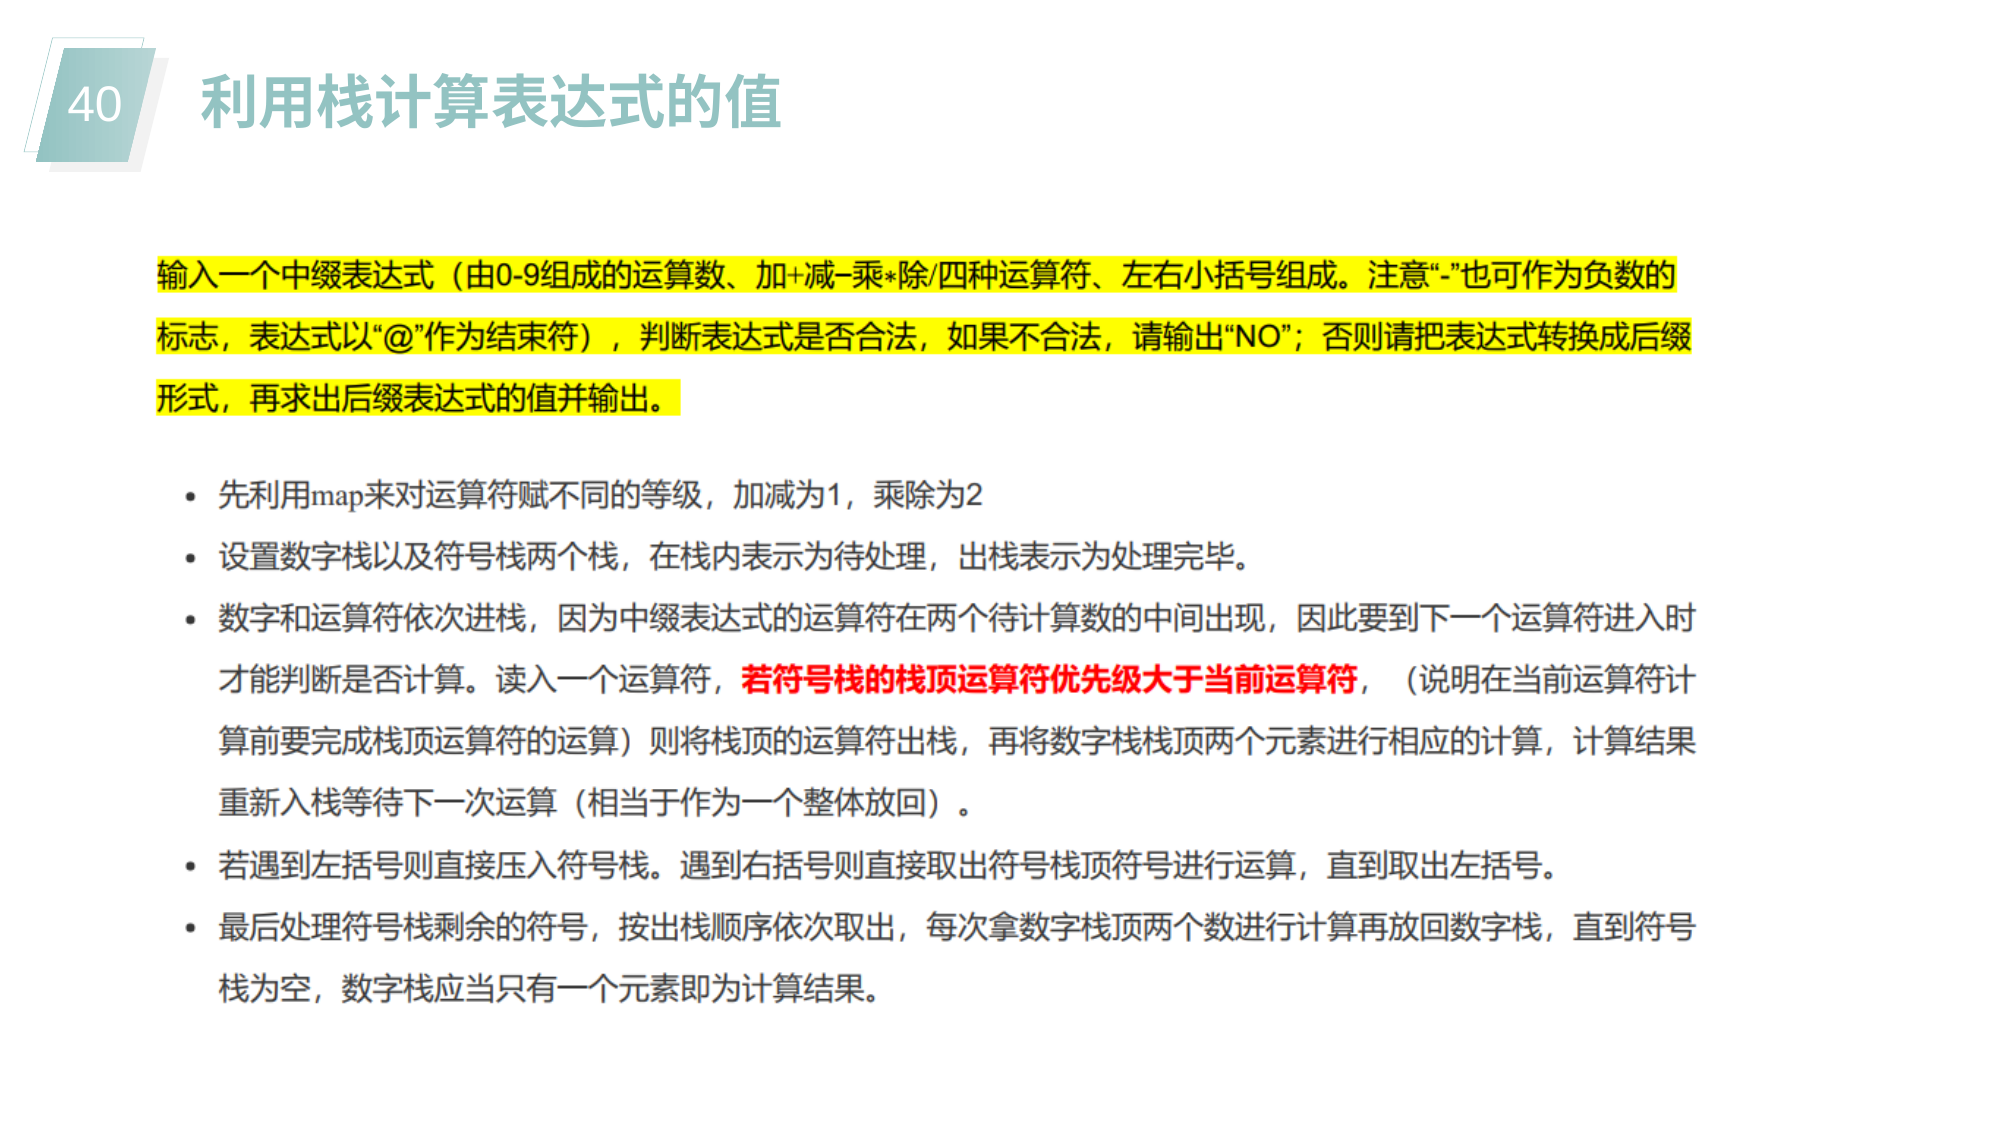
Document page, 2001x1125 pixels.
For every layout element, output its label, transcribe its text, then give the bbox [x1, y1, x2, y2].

picture [126, 224, 1755, 1018]
text_box 利用栈计算表达式的值 [185, 58, 827, 143]
